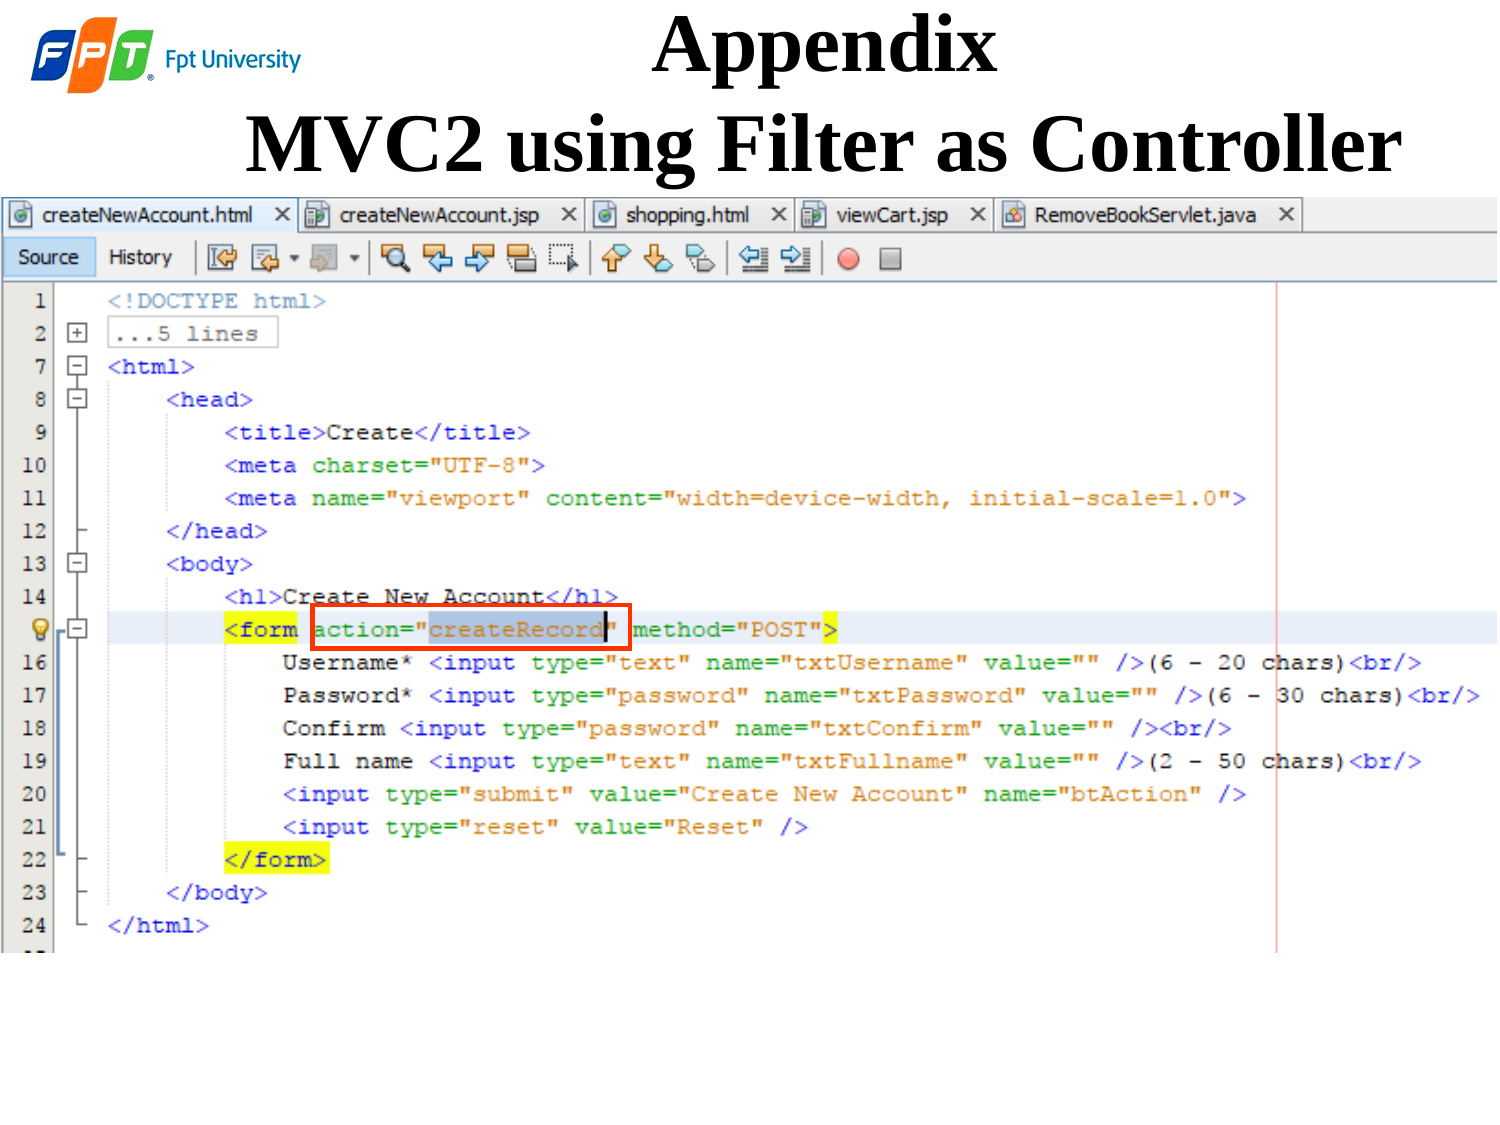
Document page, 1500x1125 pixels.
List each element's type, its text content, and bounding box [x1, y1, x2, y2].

picture [0, 197, 1497, 954]
picture [0, 0, 150, 122]
title Appendix MVC2 using Filter as Controller [150, 0, 1500, 176]
